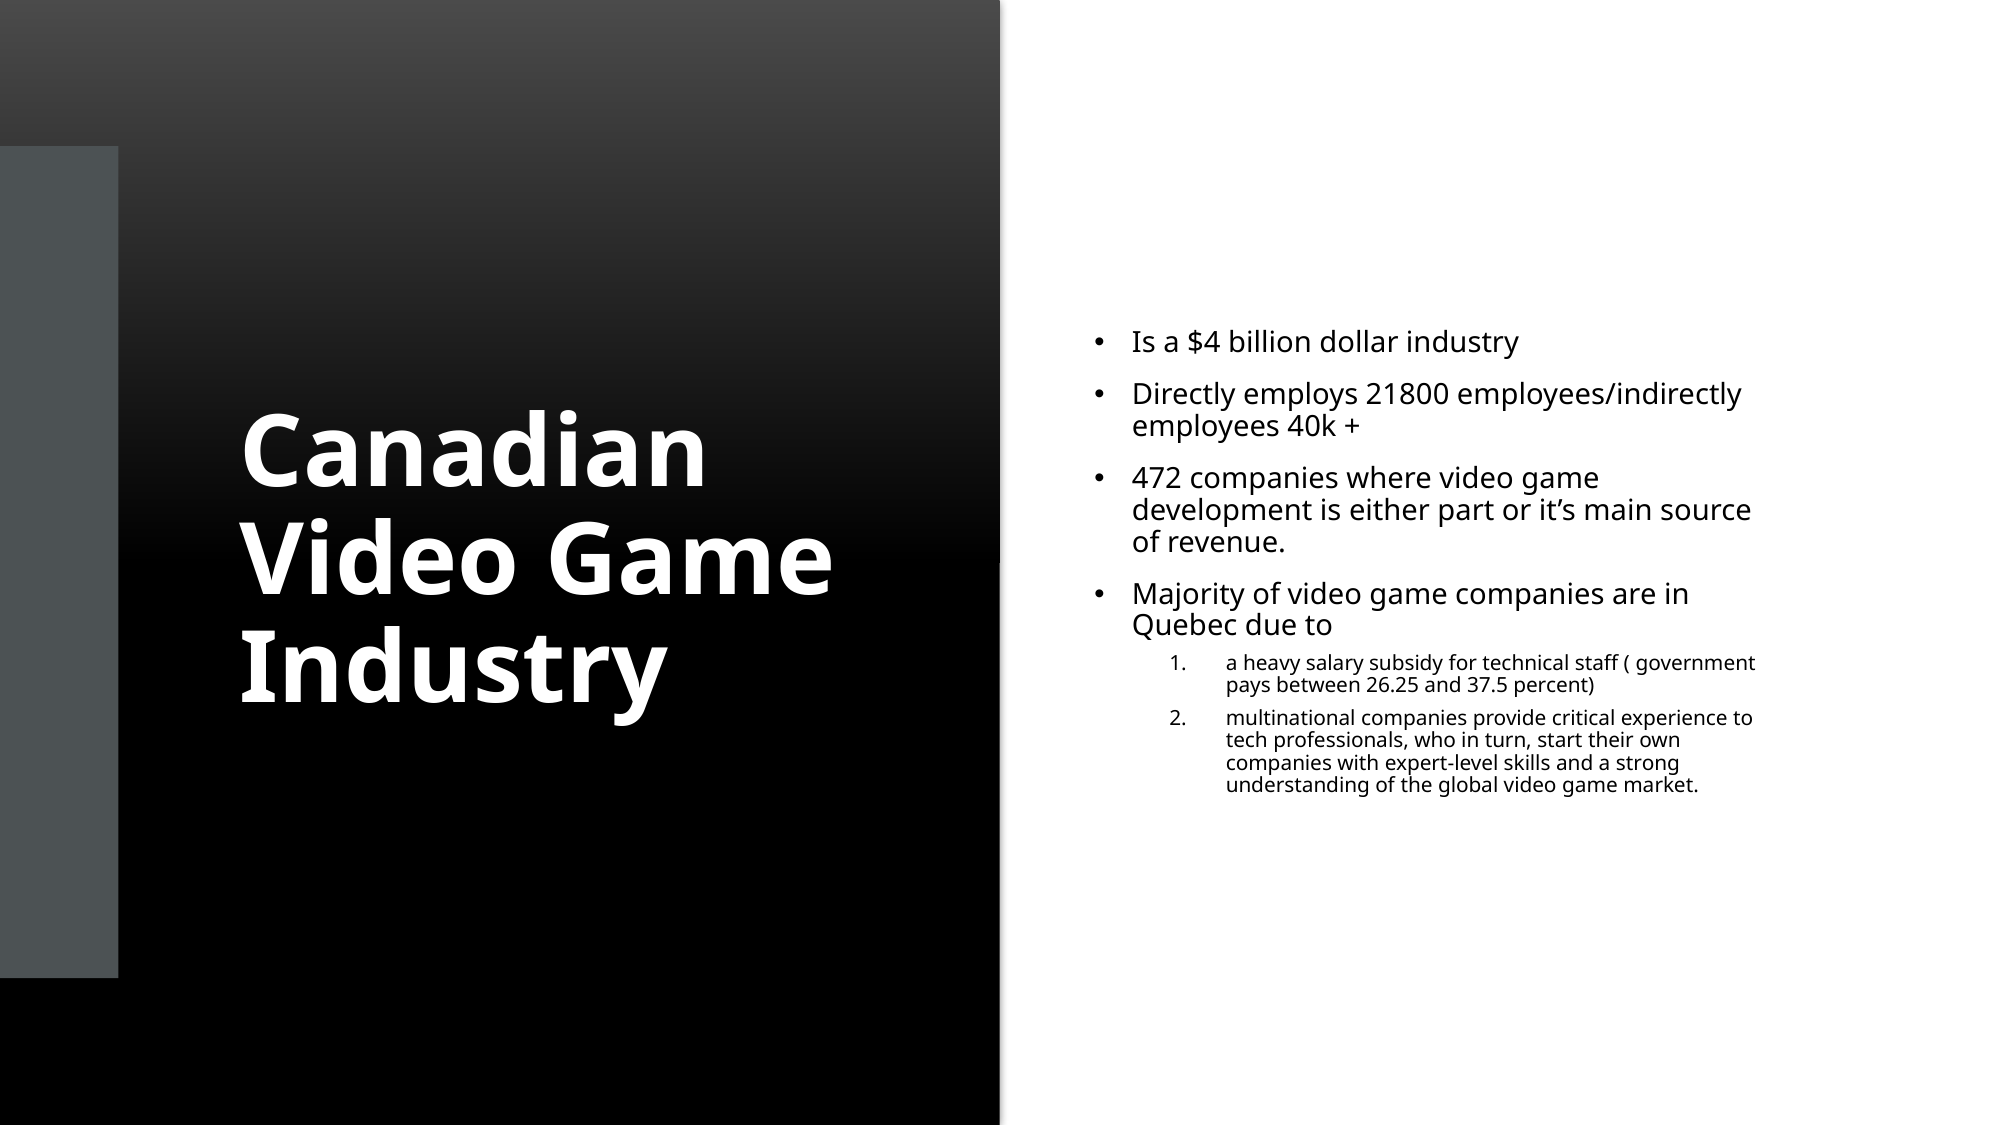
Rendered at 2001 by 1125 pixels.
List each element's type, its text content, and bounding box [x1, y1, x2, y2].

text_box [0, 145, 119, 979]
title Canadian Video Game Industry [224, 227, 902, 898]
text_box [1006, 0, 2000, 1125]
list Is a $4 billion dollar industry Directly employs 21800 employees/indirectly employees 40k + 472 companies where video game development is either part or it’s main source of revenue. Majority of video game companies are in Quebec due to a heavy salary subsidy for technical staff ( government pays between 26.25 and 37.5 percent) multinational companies provide critical experience to tech professionals, who in turn, start their own companies with expert-level skills and a strong understanding of the global video game market. [1079, 227, 1776, 898]
text_box [0, 0, 1000, 1125]
